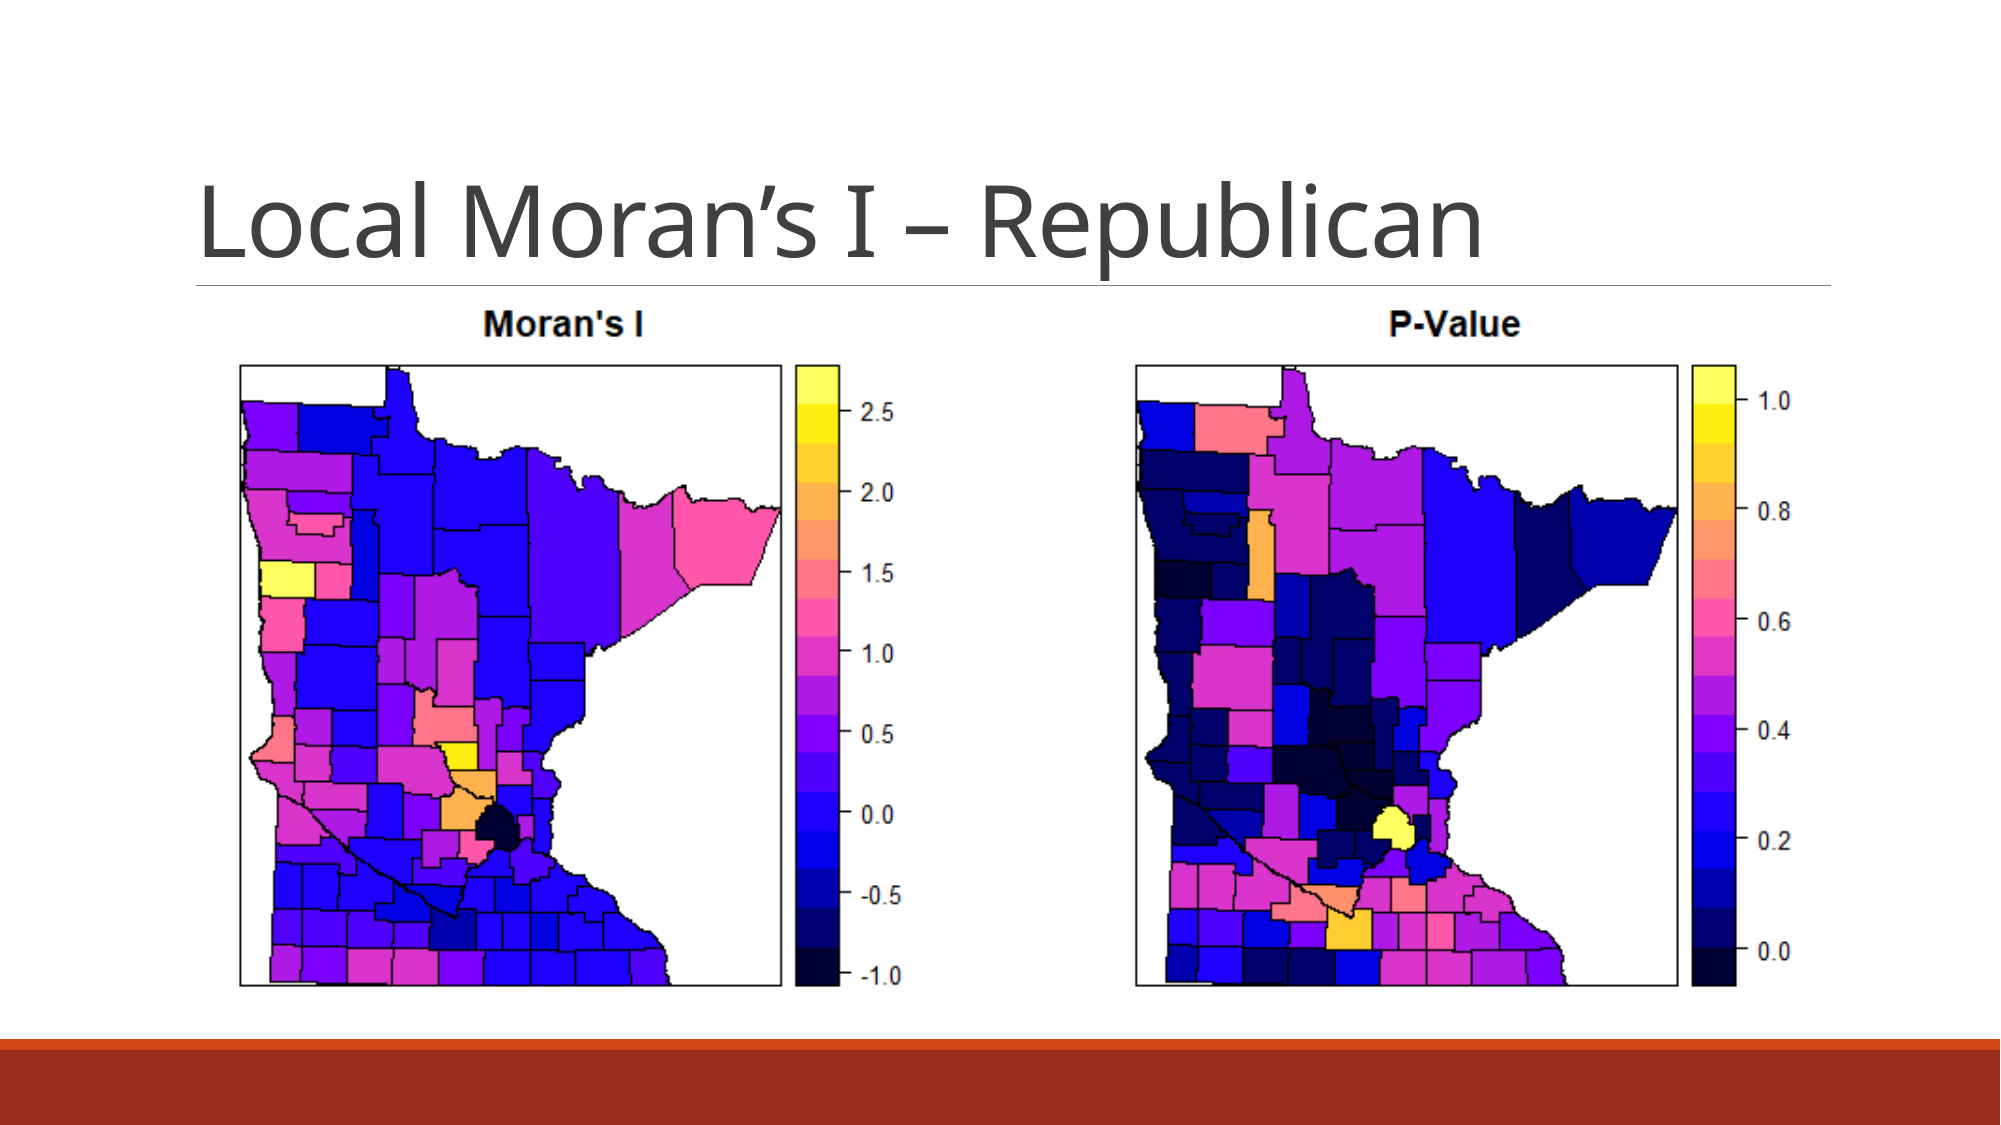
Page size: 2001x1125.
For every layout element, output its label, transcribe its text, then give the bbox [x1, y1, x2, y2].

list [107, 294, 998, 1033]
title Local Moran’s I – Republican [180, 47, 1830, 285]
picture [999, 294, 1915, 1033]
